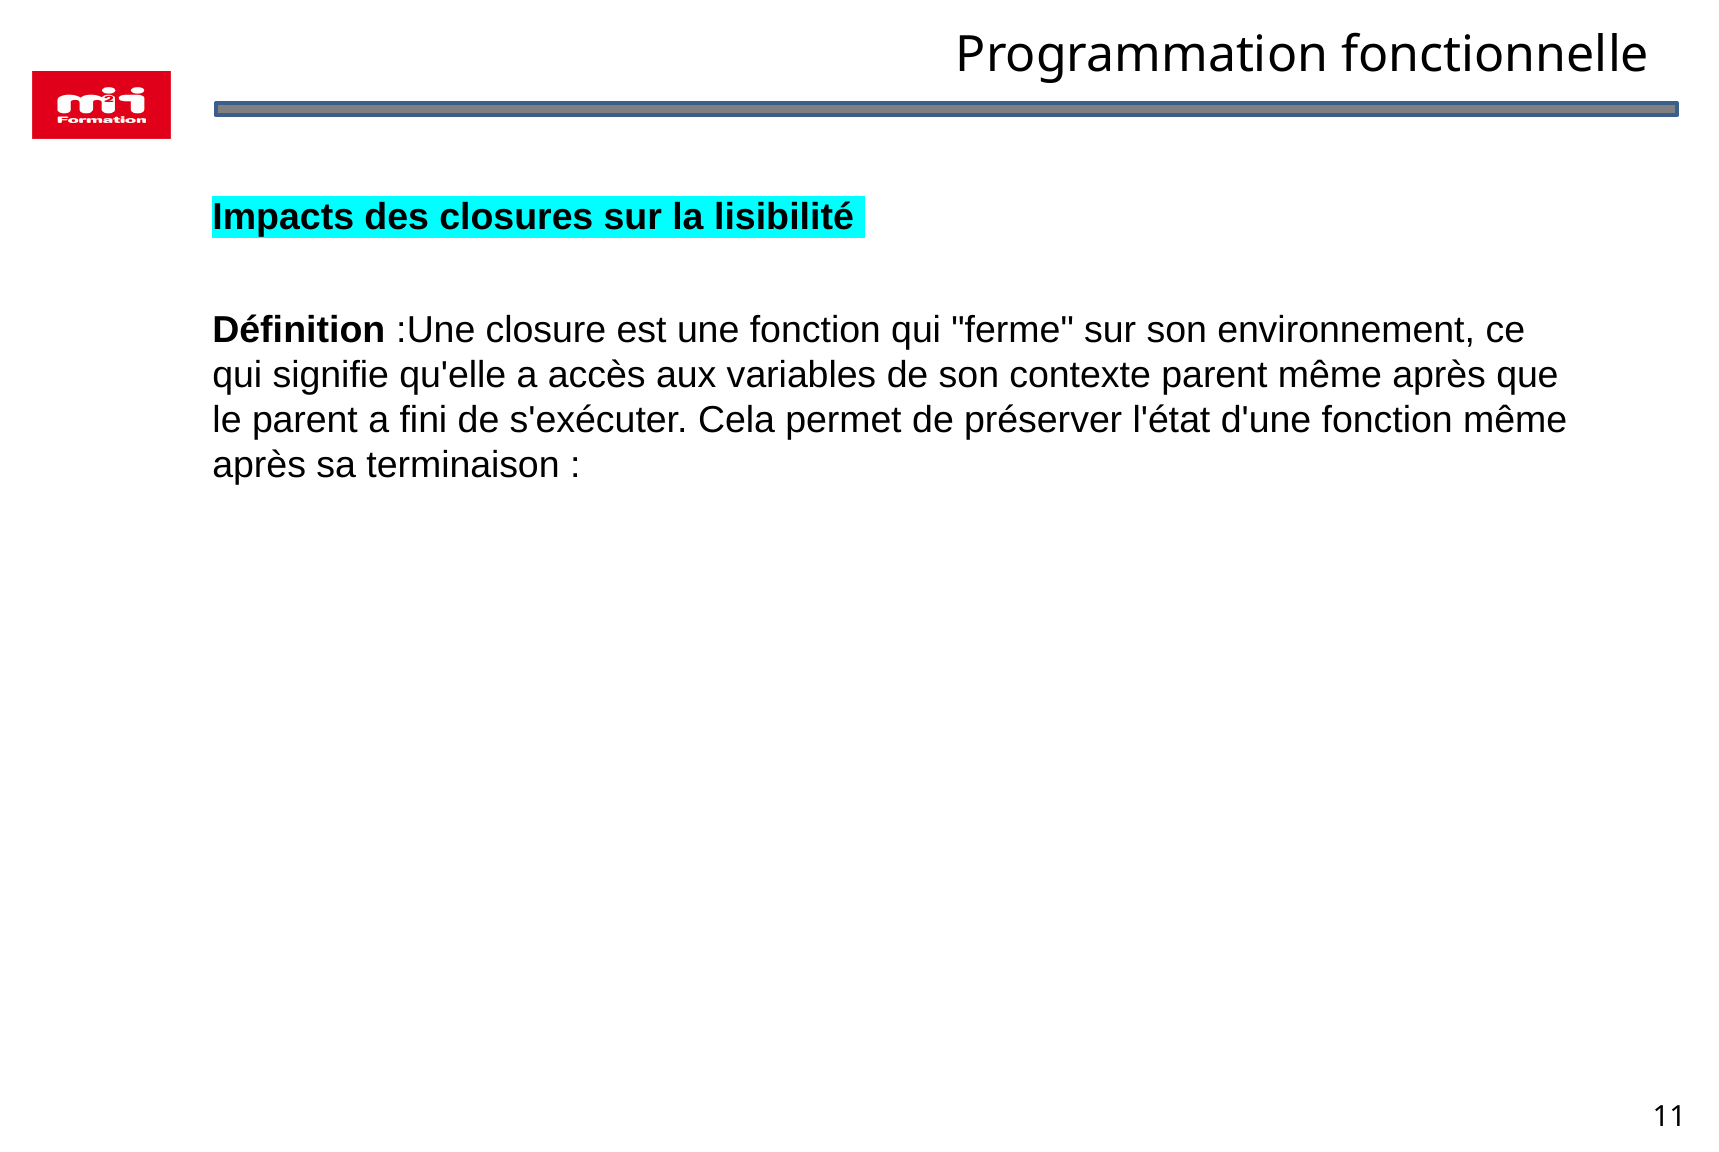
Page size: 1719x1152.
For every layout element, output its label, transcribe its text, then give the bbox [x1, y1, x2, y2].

picture [32, 71, 171, 139]
slide_number 11 [1620, 1090, 1719, 1152]
text_box Impacts des closures sur la lisibilité Définition :Une closure est une fonction qui "ferme" sur son environnement, ce qui signifie qu'elle a accès aux variables de son contexte parent même après que le parent a fini de s'exécuter. Cela permet de préserver l'état d'une fonction même après sa terminaison : [197, 162, 1592, 762]
text_box Programmation fonctionnelle [79, 21, 1663, 82]
